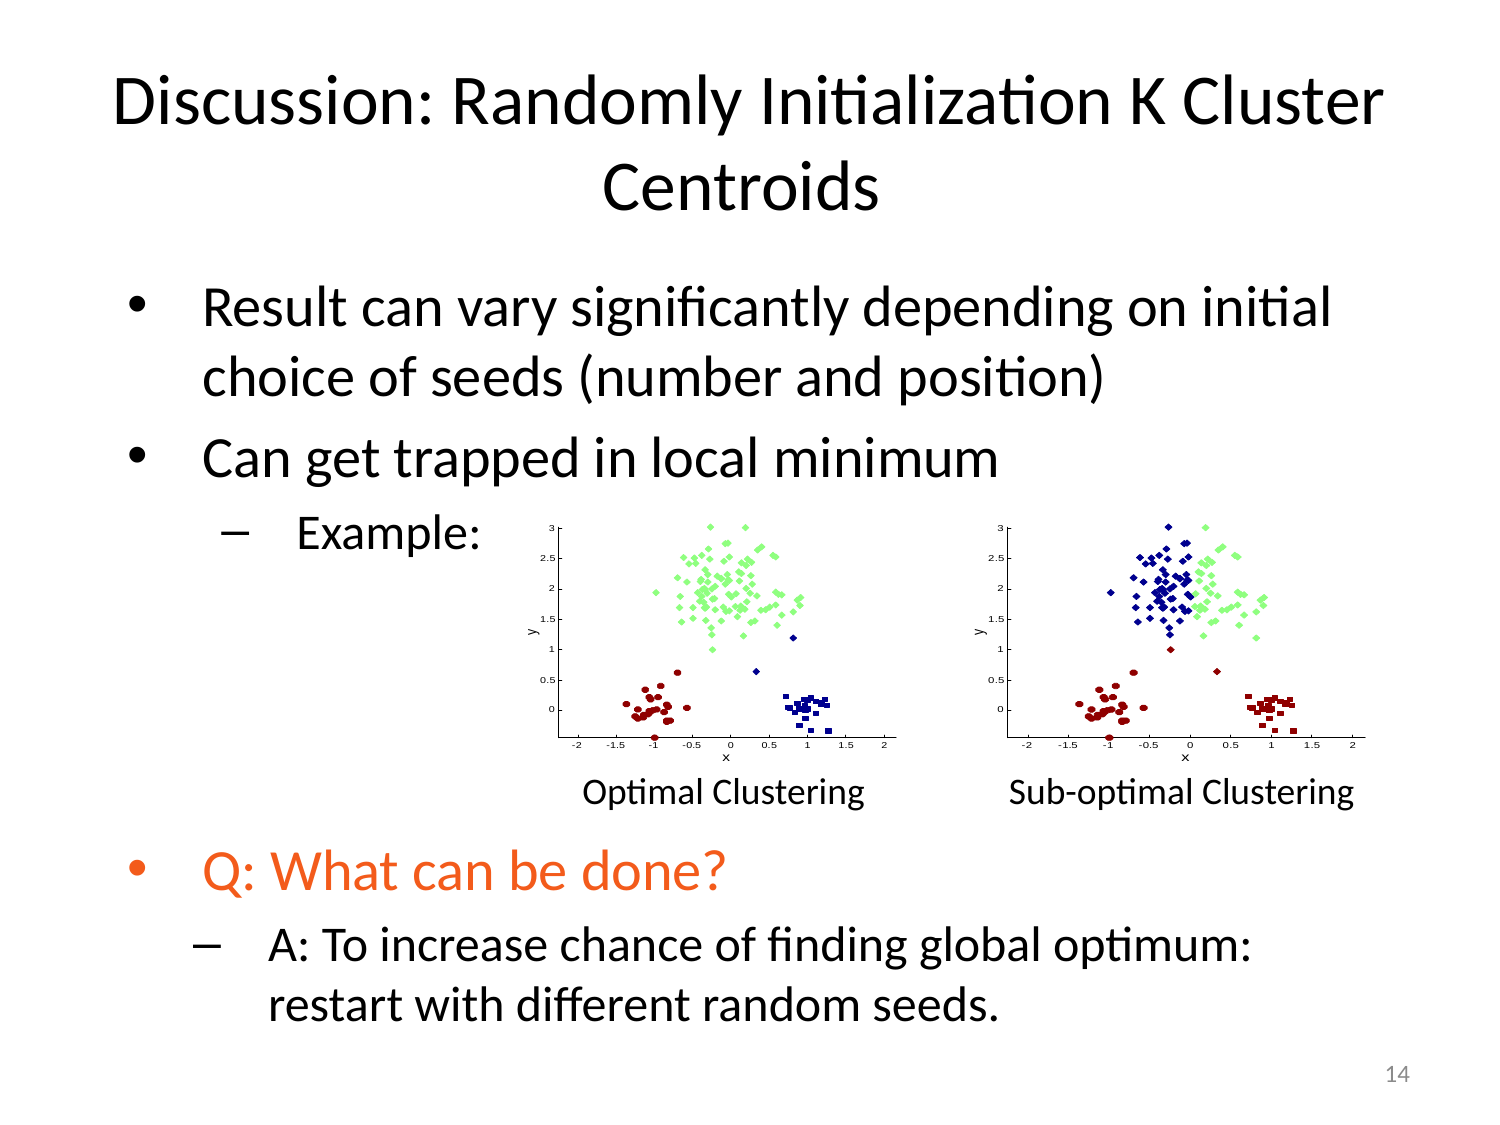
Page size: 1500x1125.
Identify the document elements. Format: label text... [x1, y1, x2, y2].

slide_number 14 [1074, 1042, 1425, 1103]
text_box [501, 507, 940, 803]
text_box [947, 507, 1412, 803]
title Discussion: Randomly Initialization K Cluster Centroids [75, 45, 1425, 233]
list Result can vary significantly depending on initial choice of seeds (number and position) Can get trapped in local minimum Example: Q: What can be done? A: To increase chance of finding global optimum: restart with different random seeds. [112, 260, 1413, 1035]
